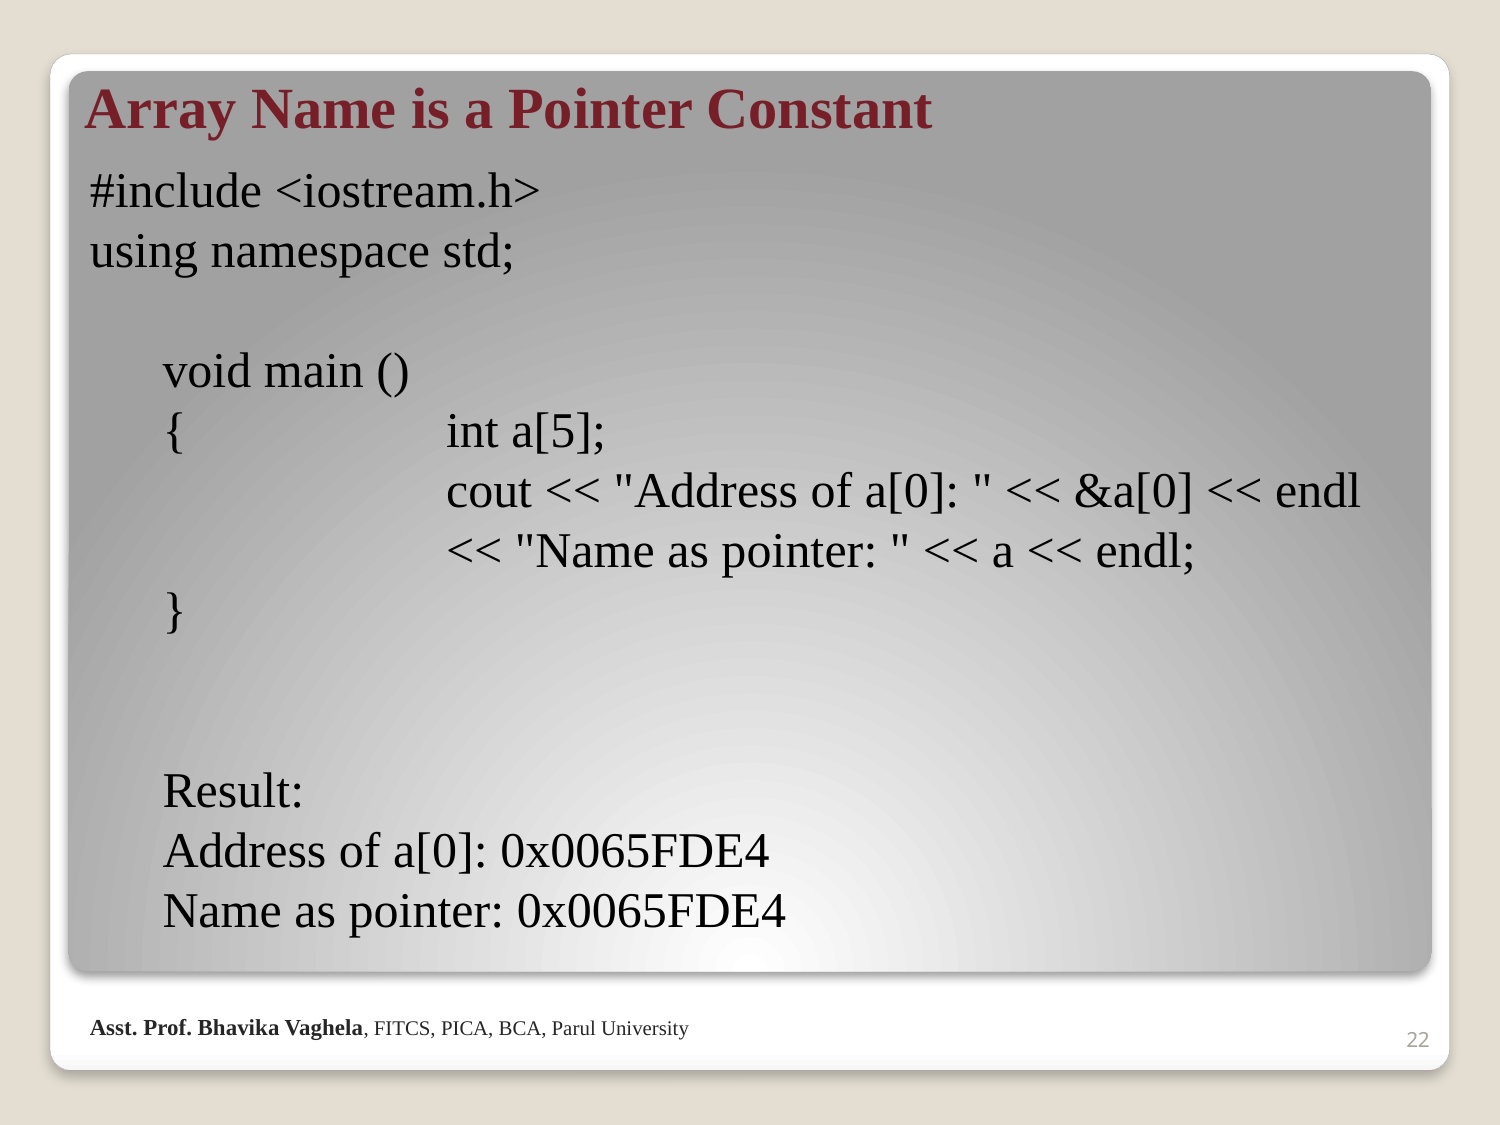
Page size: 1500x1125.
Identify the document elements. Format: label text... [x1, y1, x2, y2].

text_box #include <iostream.h> using namespace std; void main () { int a[5]; cout << "Address of a[0]: " << &a[0] << endl << "Name as pointer: " << a << endl; } Result: Address of a[0]: 0x0065FDE4 Name as pointer: 0x0065FDE4 [75, 149, 1450, 994]
slide_number 22 [1369, 1002, 1445, 1063]
footer Asst. Prof. Bhavika Vaghela, FITCS, PICA, BCA, Parul University [75, 999, 763, 1048]
title Array Name is a Pointer Constant [69, 0, 1413, 148]
